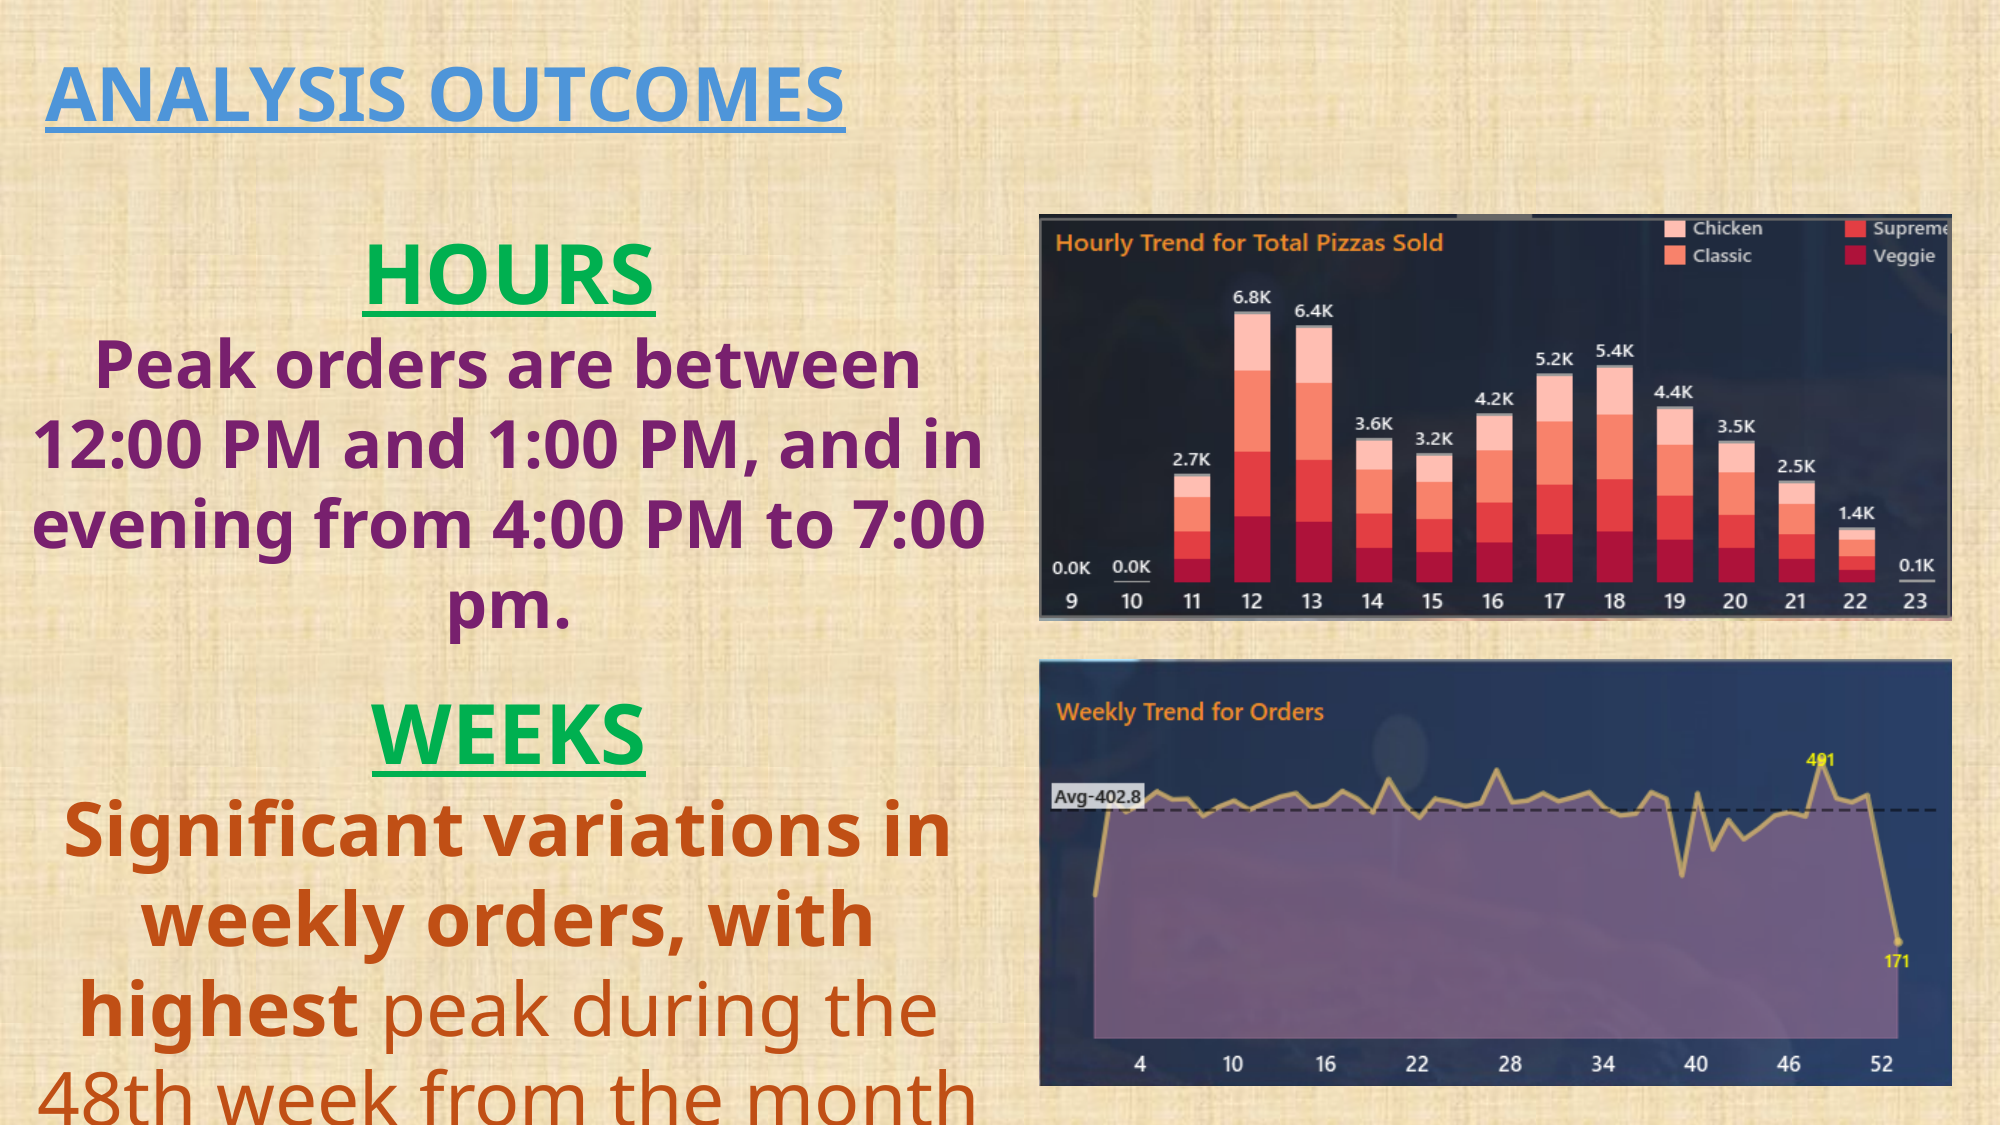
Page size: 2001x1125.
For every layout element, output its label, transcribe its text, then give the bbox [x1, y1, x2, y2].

picture [1039, 658, 1953, 1087]
text_box HOURS Peak orders are between 12:00 PM and 1:00 PM, and in evening from 4:00 PM to 7:00 pm. WEEKS Significant variations in weekly orders, with highest peak during the 48th week from the month of Dec. [9, 214, 1009, 1125]
picture [1039, 213, 1953, 622]
text_box ANALYSIS OUTCOMES [30, 39, 1259, 144]
